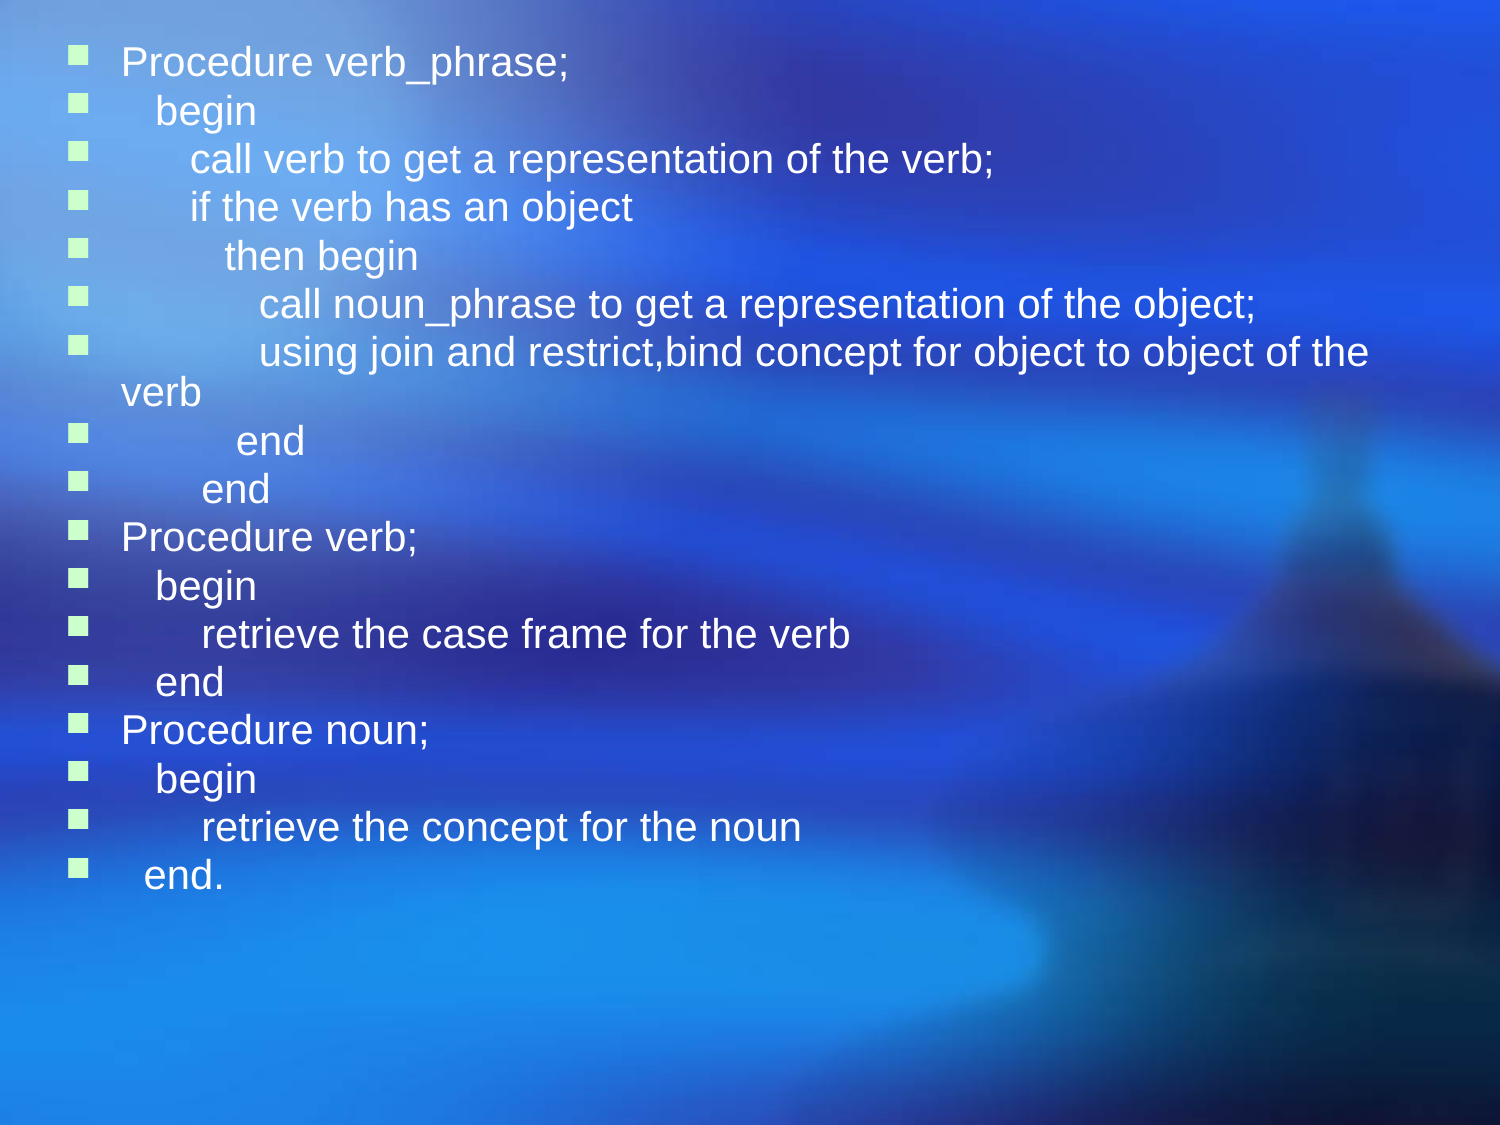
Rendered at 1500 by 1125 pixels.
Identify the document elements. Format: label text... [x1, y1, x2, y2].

list Procedure verb_phrase; begin call verb to get a representation of the verb; if the verb has an object then begin call noun_phrase to get a representation of the object; using join and restrict,bind concept for object to object of the verb end end Procedure verb; begin retrieve the case frame for the verb end Procedure noun; begin retrieve the concept for the noun end. [49, 37, 1451, 1063]
picture [0, 0, 1500, 1125]
